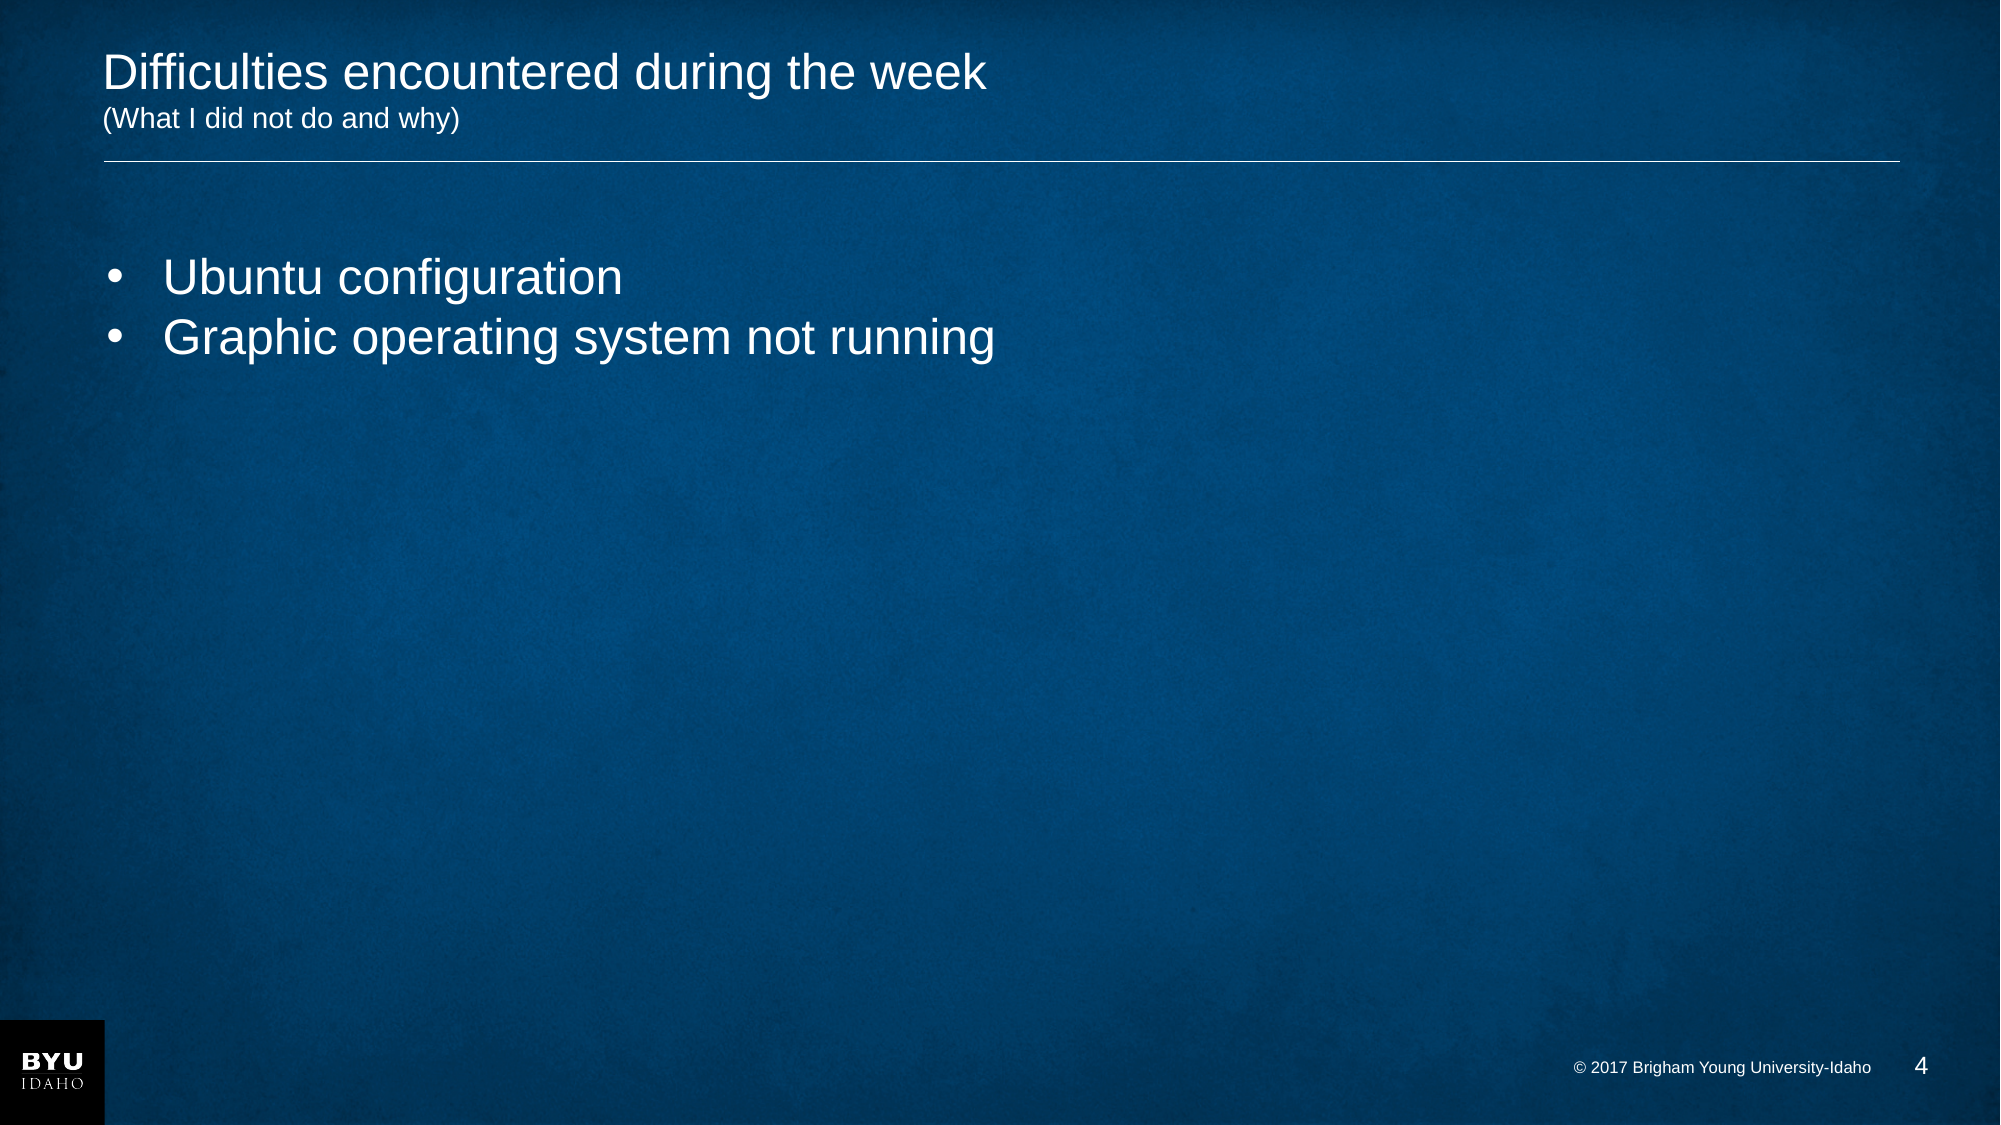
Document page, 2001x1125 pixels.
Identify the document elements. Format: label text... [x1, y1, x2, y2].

title Difficulties encountered during the week (What I did not do and why) [87, 12, 1900, 162]
picture [0, 0, 2000, 1125]
text_box Ubuntu configuration Graphic operating system not running [91, 237, 1867, 373]
